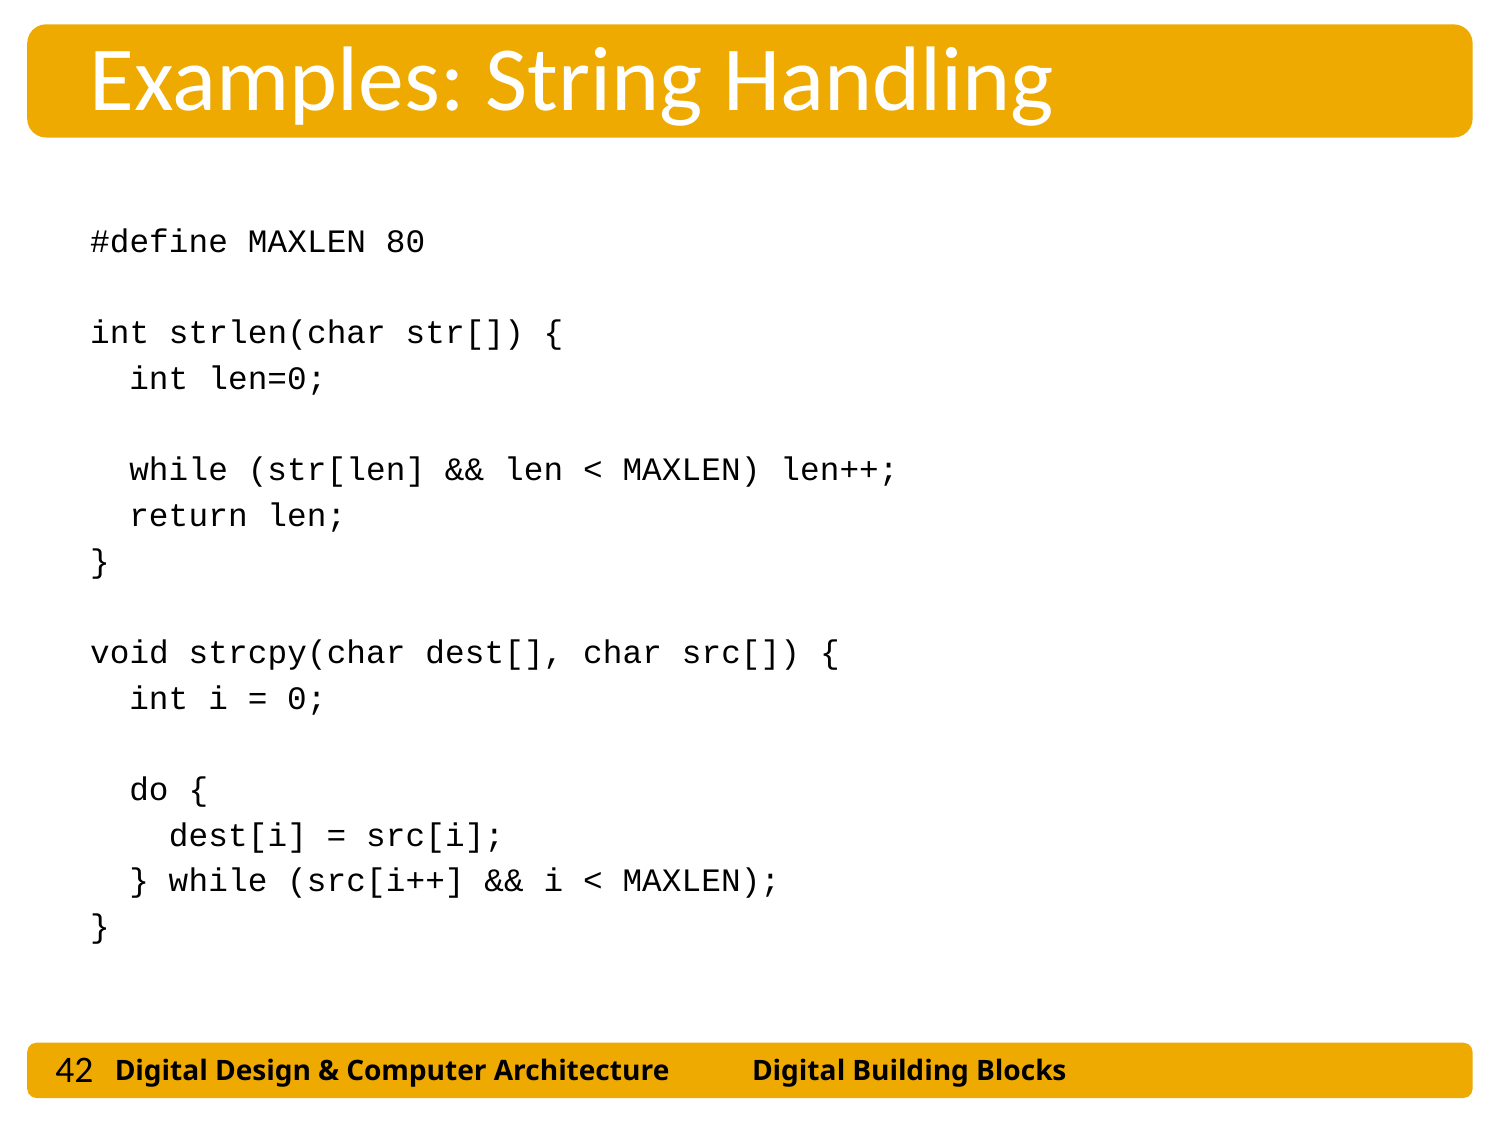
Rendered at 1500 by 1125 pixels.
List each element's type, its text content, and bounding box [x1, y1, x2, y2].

text_box #define MAXLEN 80 int strlen(char str[]) { int len=0; while (str[len] && len < MAXLEN) len++; return len; } void strcpy(char dest[], char src[]) { int i = 0; do { dest[i] = src[i]; } while (src[i++] && i < MAXLEN); } [74, 212, 1438, 955]
text_box Examples: String Handling [75, 11, 1375, 136]
slide_number 42 [40, 1037, 164, 1096]
